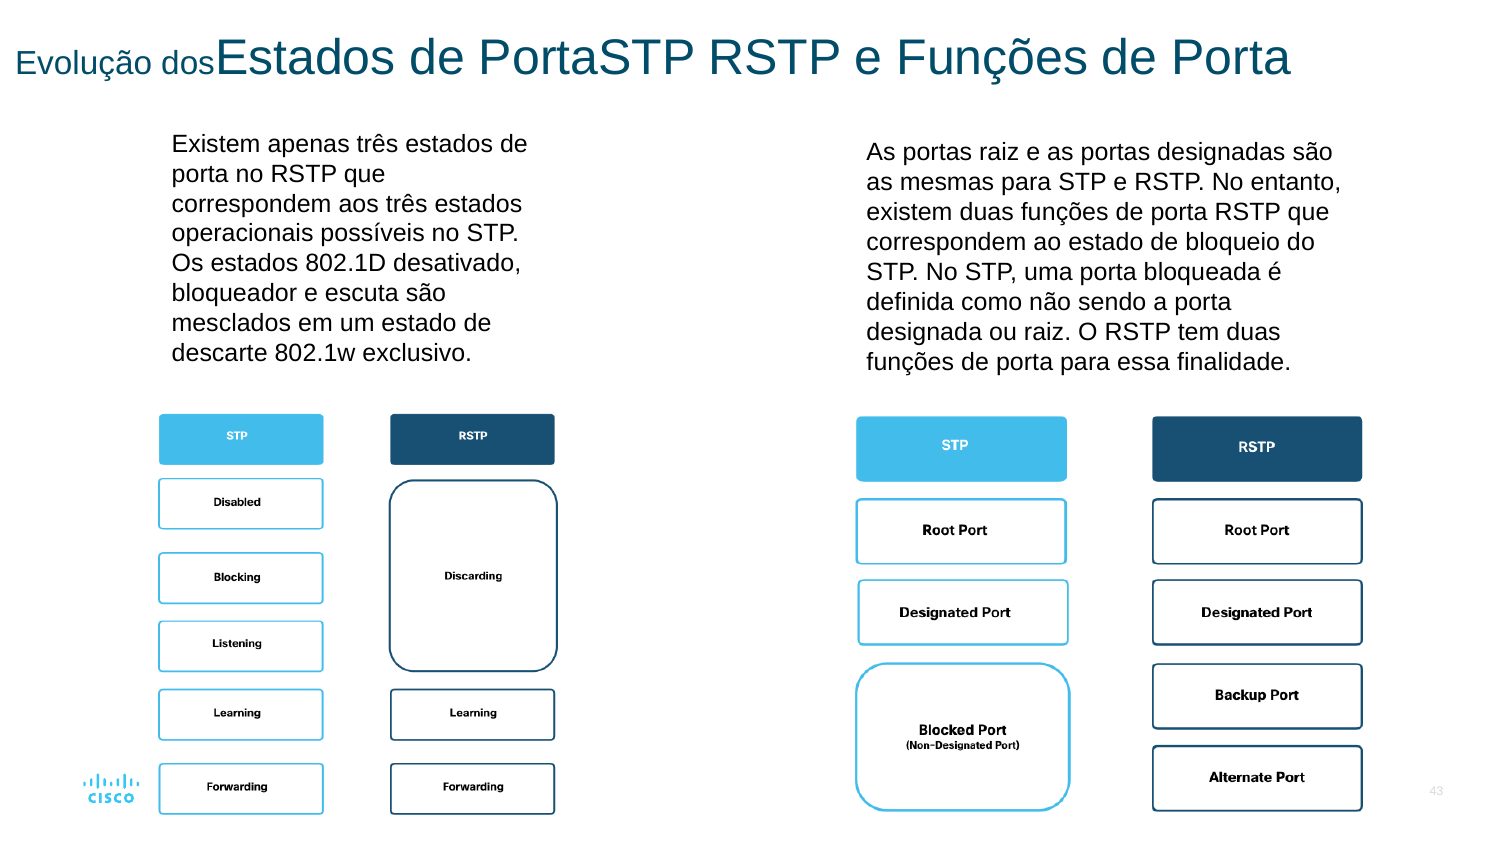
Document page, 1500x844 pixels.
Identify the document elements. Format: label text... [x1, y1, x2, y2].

text_box Existem apenas três estados de porta no RSTP que correspondem aos três estados operacionais possíveis no STP. Os estados 802.1D desativado, bloqueador e escuta são mesclados em um estado de descarte 802.1w exclusivo. [156, 119, 560, 374]
title Evolução dosEstados de PortaSTP RSTP e Funções de Porta [0, 0, 1369, 121]
text_box As portas raiz e as portas designadas são as mesmas para STP e RSTP. No entanto, existem duas funções de porta RSTP que correspondem ao estado de bloqueio do STP. No STP, uma porta bloqueada é definida como não sendo a porta designada ou raiz. O RSTP tem duas funções de porta para essa finalidade. [851, 128, 1369, 383]
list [156, 408, 560, 821]
picture [851, 408, 1370, 821]
